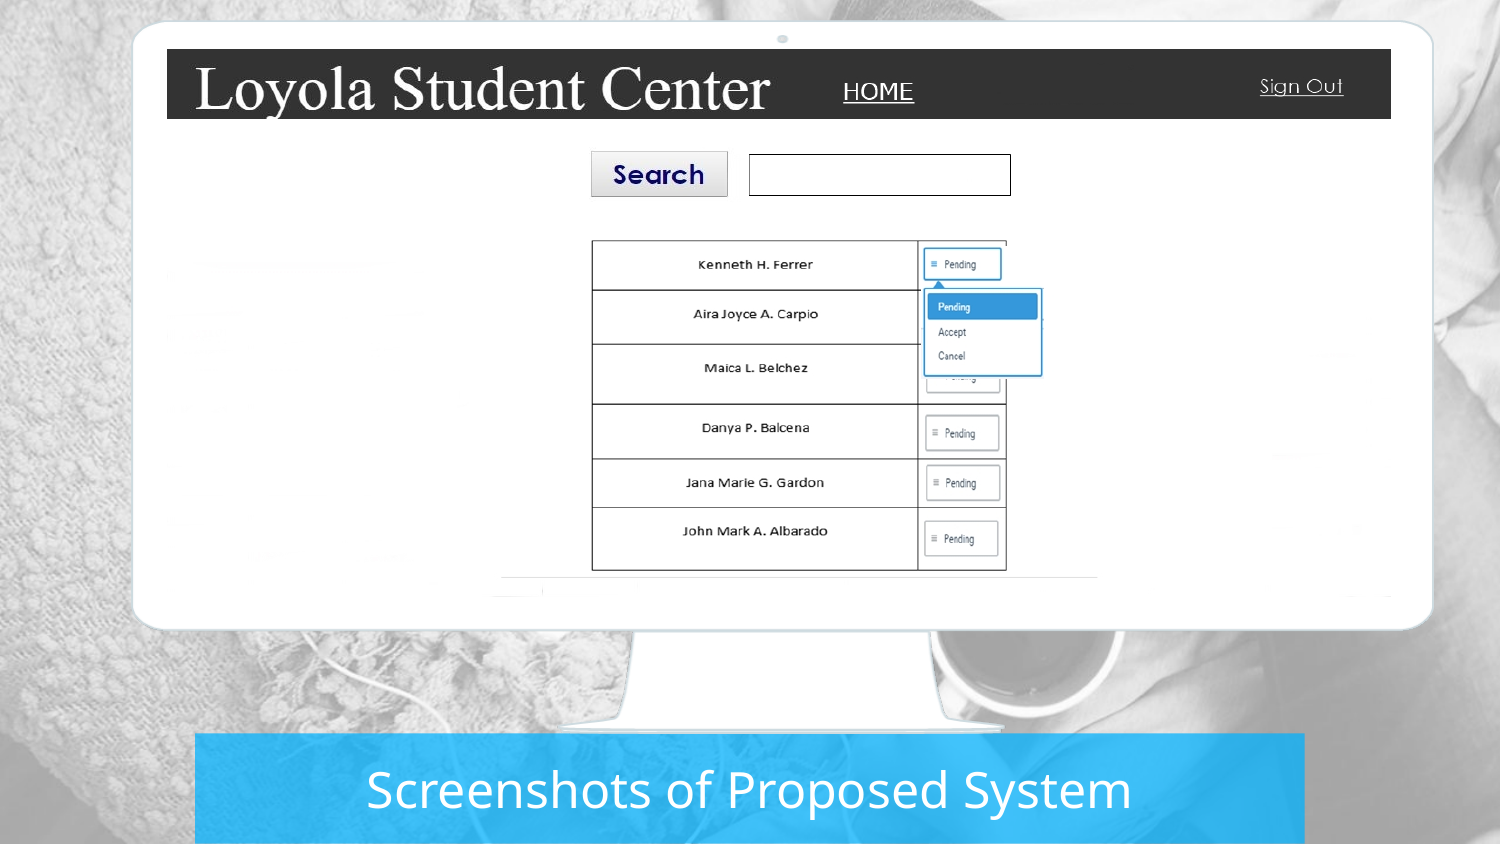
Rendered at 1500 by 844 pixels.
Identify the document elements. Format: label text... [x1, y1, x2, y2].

title Gantt Chart [0, 0, 1500, 844]
picture [131, 20, 1434, 734]
list Screenshots of Proposed System [195, 743, 1305, 844]
